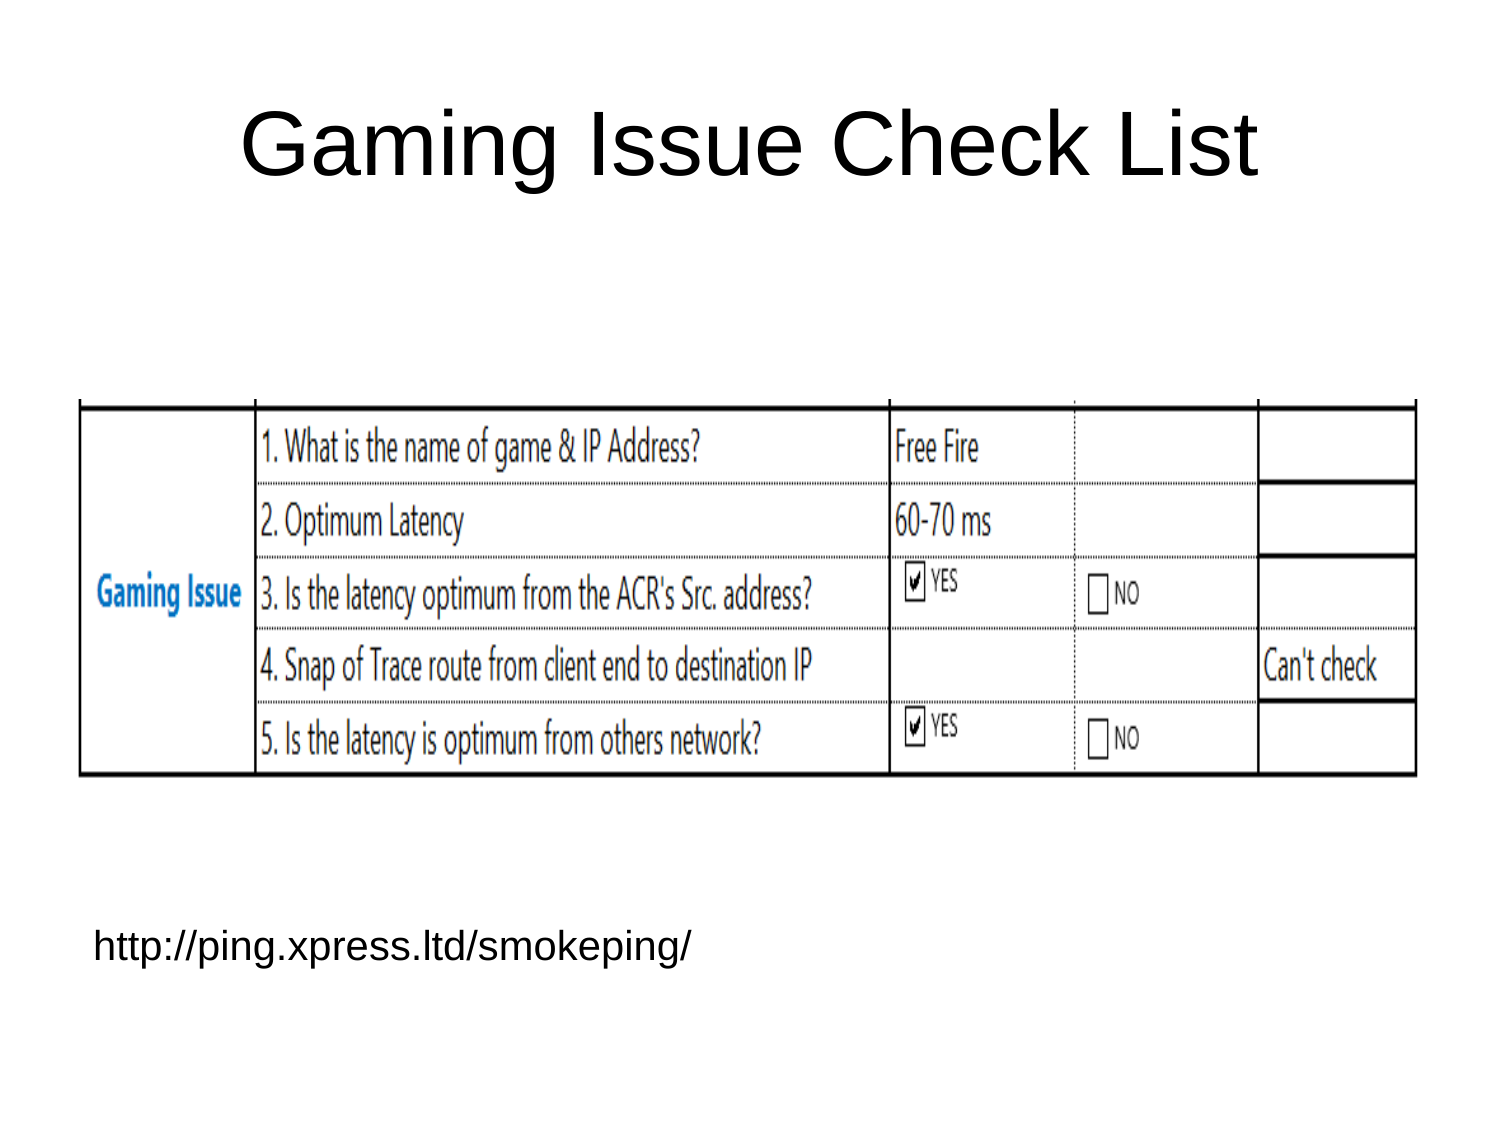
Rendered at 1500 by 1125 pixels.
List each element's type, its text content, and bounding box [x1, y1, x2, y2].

title Gaming Issue Check List [75, 45, 1425, 233]
text_box http://ping.xpress.ltd/smokeping/ [78, 849, 1429, 1038]
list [74, 399, 1426, 788]
